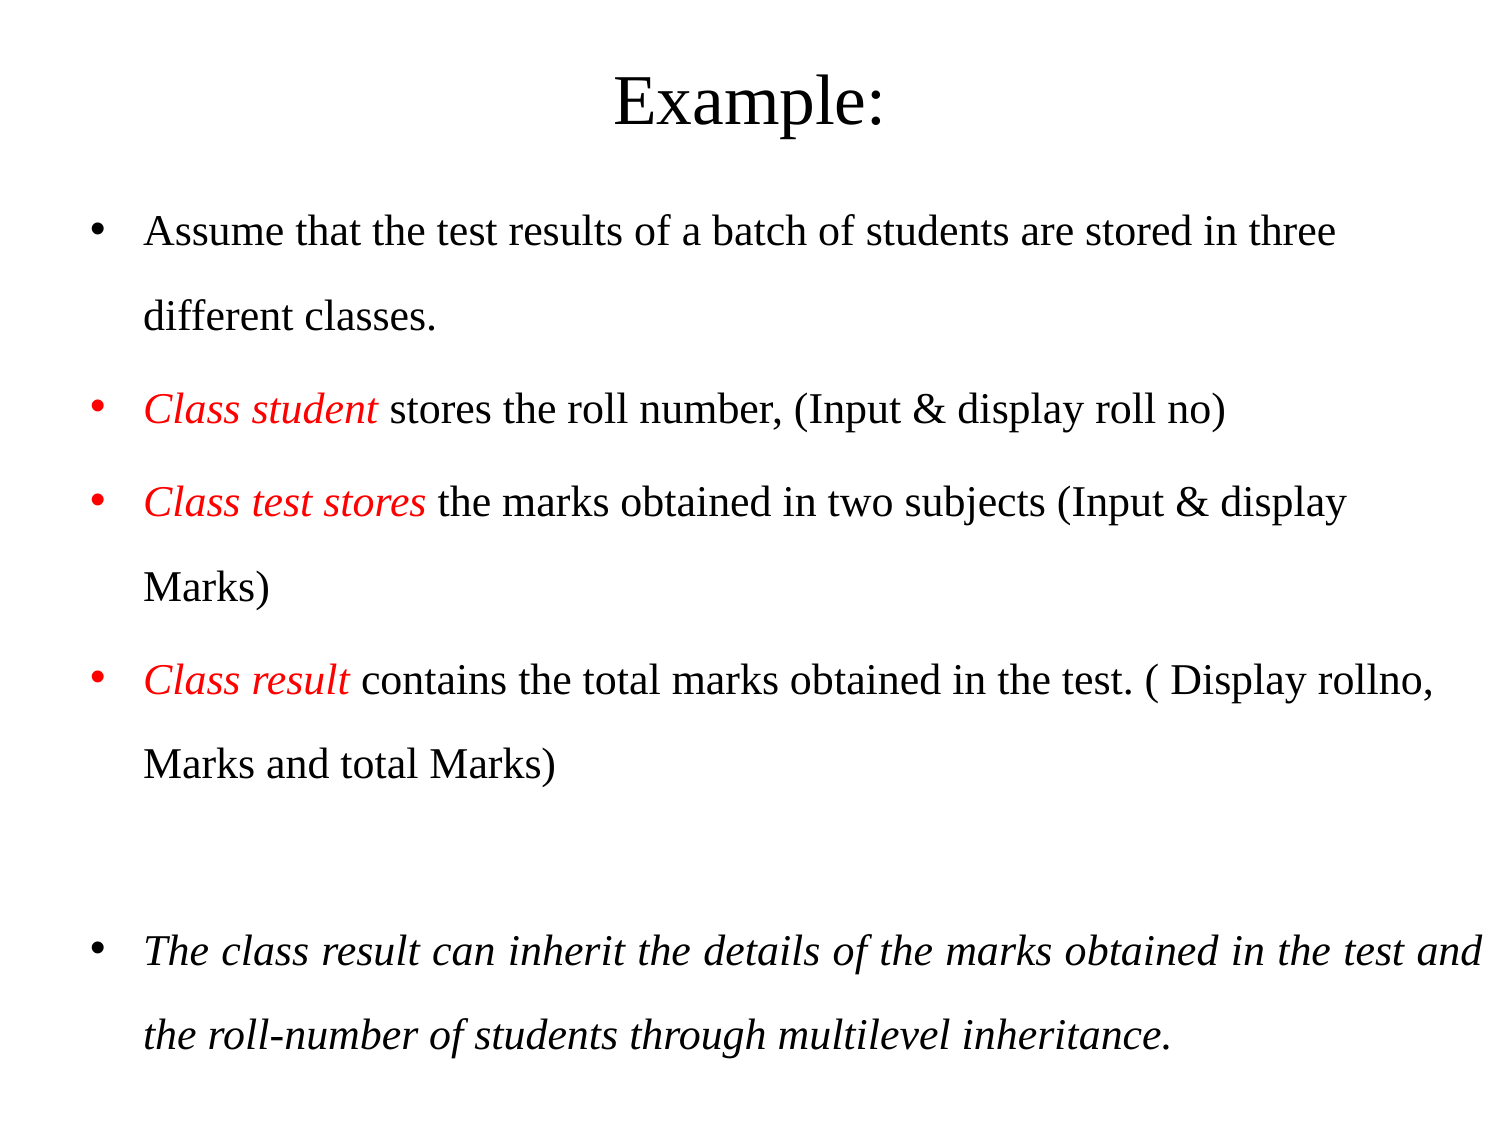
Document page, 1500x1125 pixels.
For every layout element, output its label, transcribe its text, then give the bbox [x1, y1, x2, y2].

list Assume that the test results of a batch of students are stored in three different classes. Class student stores the roll number, (Input & display roll no) Class test stores the marks obtained in two subjects (Input & display Marks) Class result contains the total marks obtained in the test. ( Display rollno, Marks and total Marks) The class result can inherit the details of the marks obtained in the test and the roll-number of students through multilevel inheritance. [75, 162, 1500, 1075]
title Example: [75, 45, 1425, 162]
